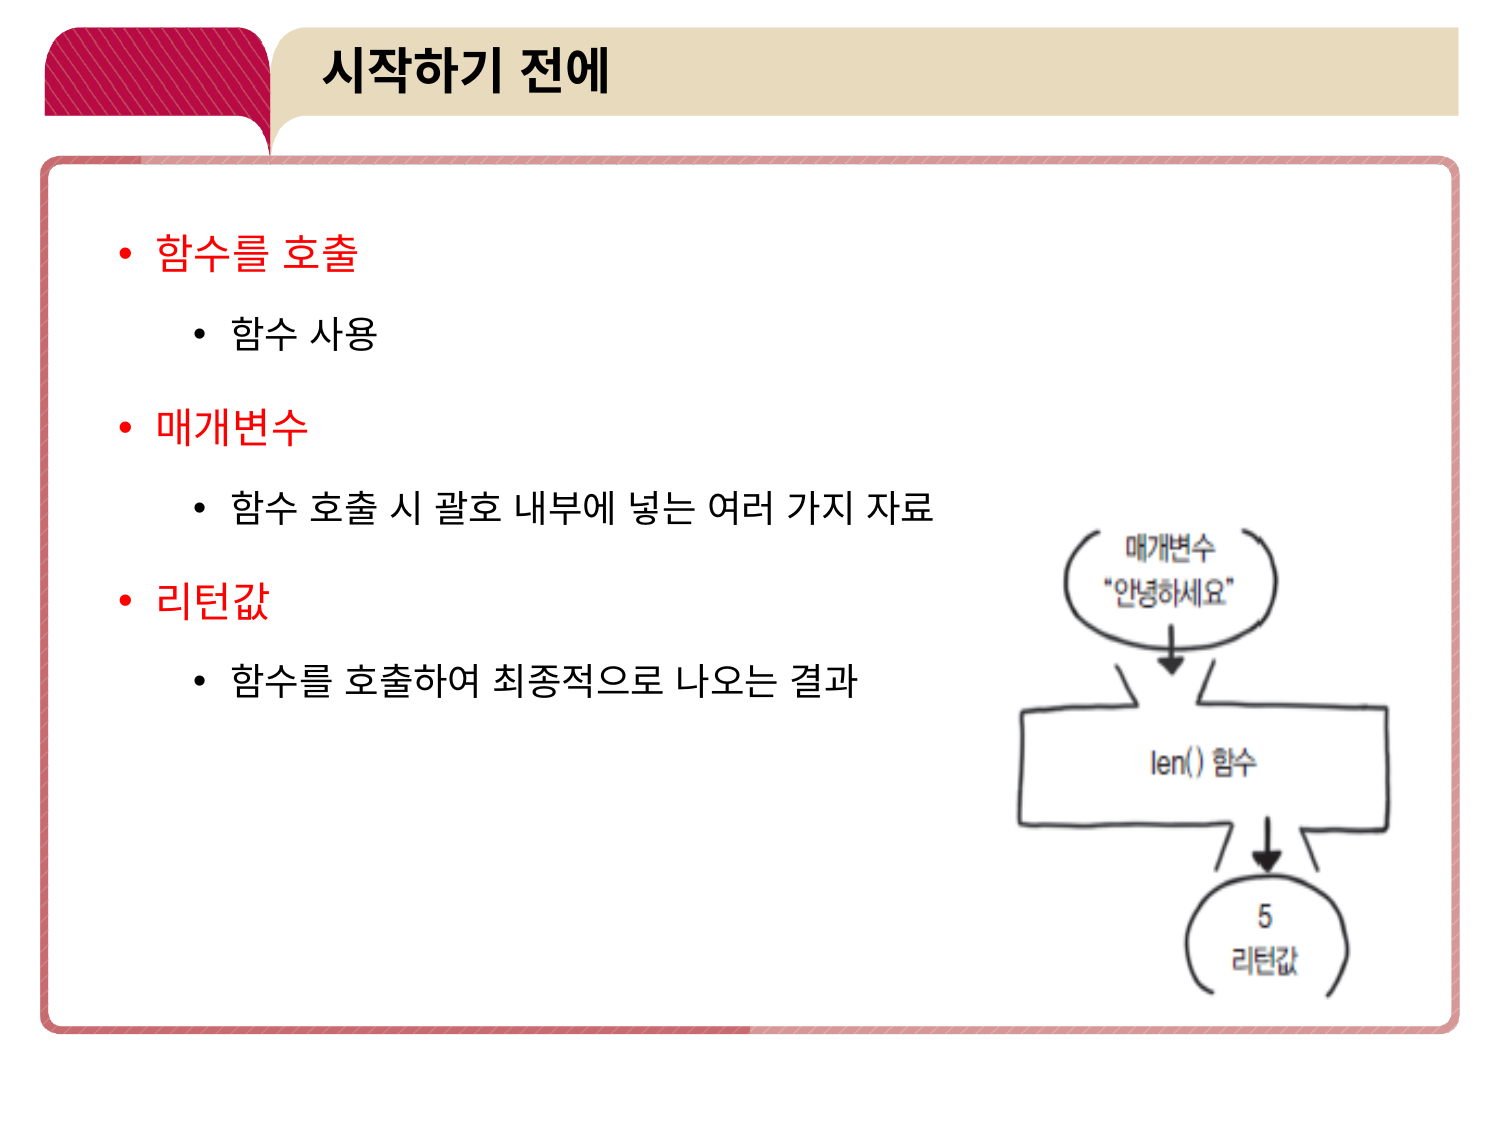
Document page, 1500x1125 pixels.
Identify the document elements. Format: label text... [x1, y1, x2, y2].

picture [0, 0, 1500, 1043]
title 시작하기 전에 [306, 42, 1385, 105]
list 함수를 호출 함수 사용 매개변수 함수 호출 시 괄호 내부에 넣는 여러 가지 자료 리턴값 함수를 호출하여 최종적으로 나오는 결과 [103, 195, 1397, 1014]
